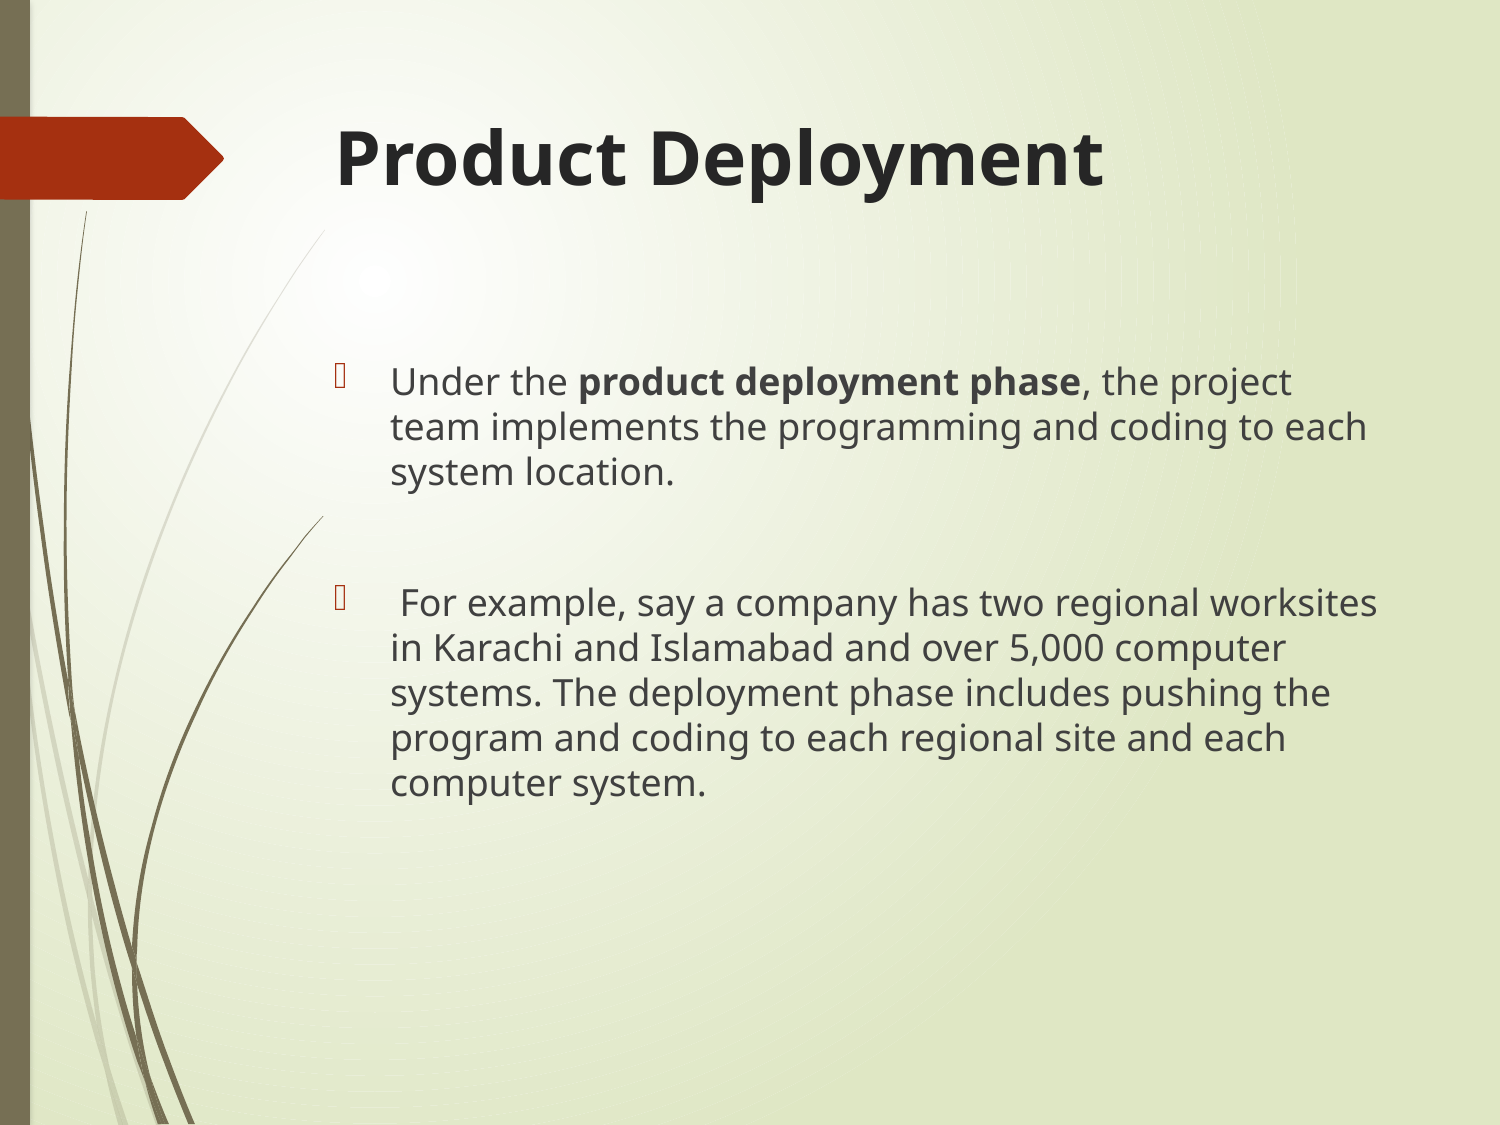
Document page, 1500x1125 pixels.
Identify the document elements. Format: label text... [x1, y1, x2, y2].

title Product Deployment [319, 102, 1400, 313]
list Under the product deployment phase, the project team implements the programming and coding to each system location. For example, say a company has two regional worksites in Karachi and Islamabad and over 5,000 computer systems. The deployment phase includes pushing the program and coding to each regional site and each computer system. [318, 350, 1400, 970]
